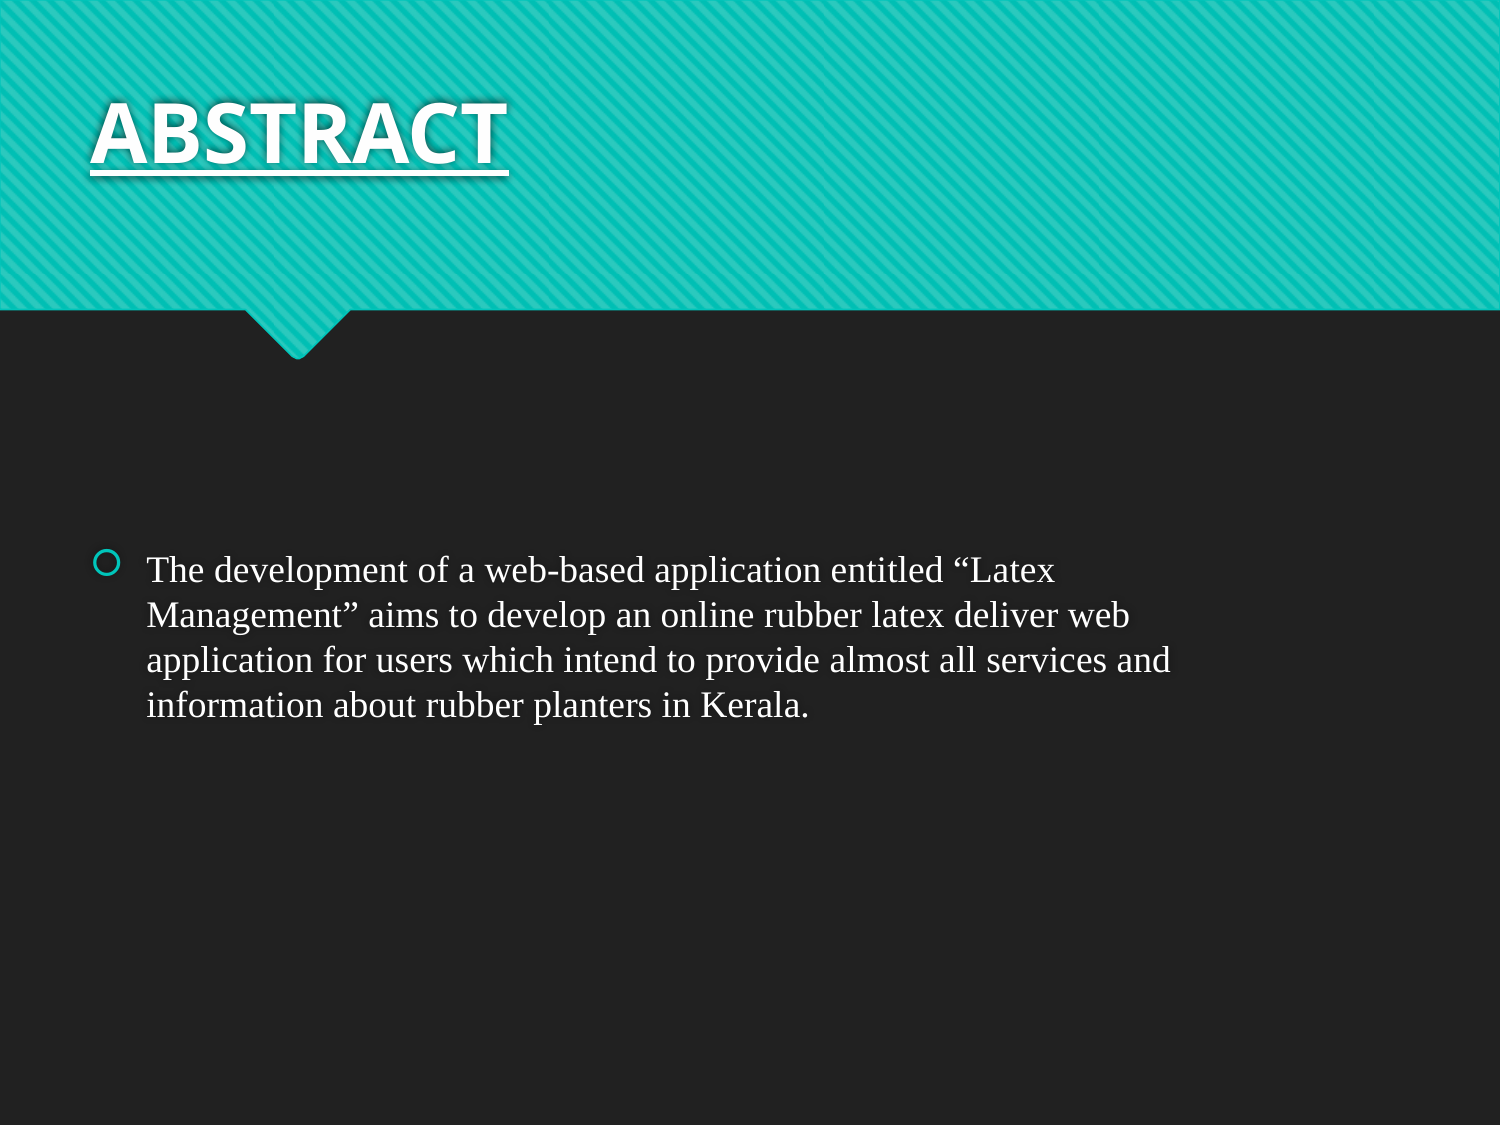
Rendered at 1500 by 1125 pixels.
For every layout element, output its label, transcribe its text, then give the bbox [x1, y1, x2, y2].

list The development of a web-based application entitled “Latex Management” aims to develop an online rubber latex deliver web application for users which intend to provide almost all services and information about rubber planters in Kerala. [75, 210, 1263, 1059]
title ABSTRACT [75, 52, 1263, 188]
